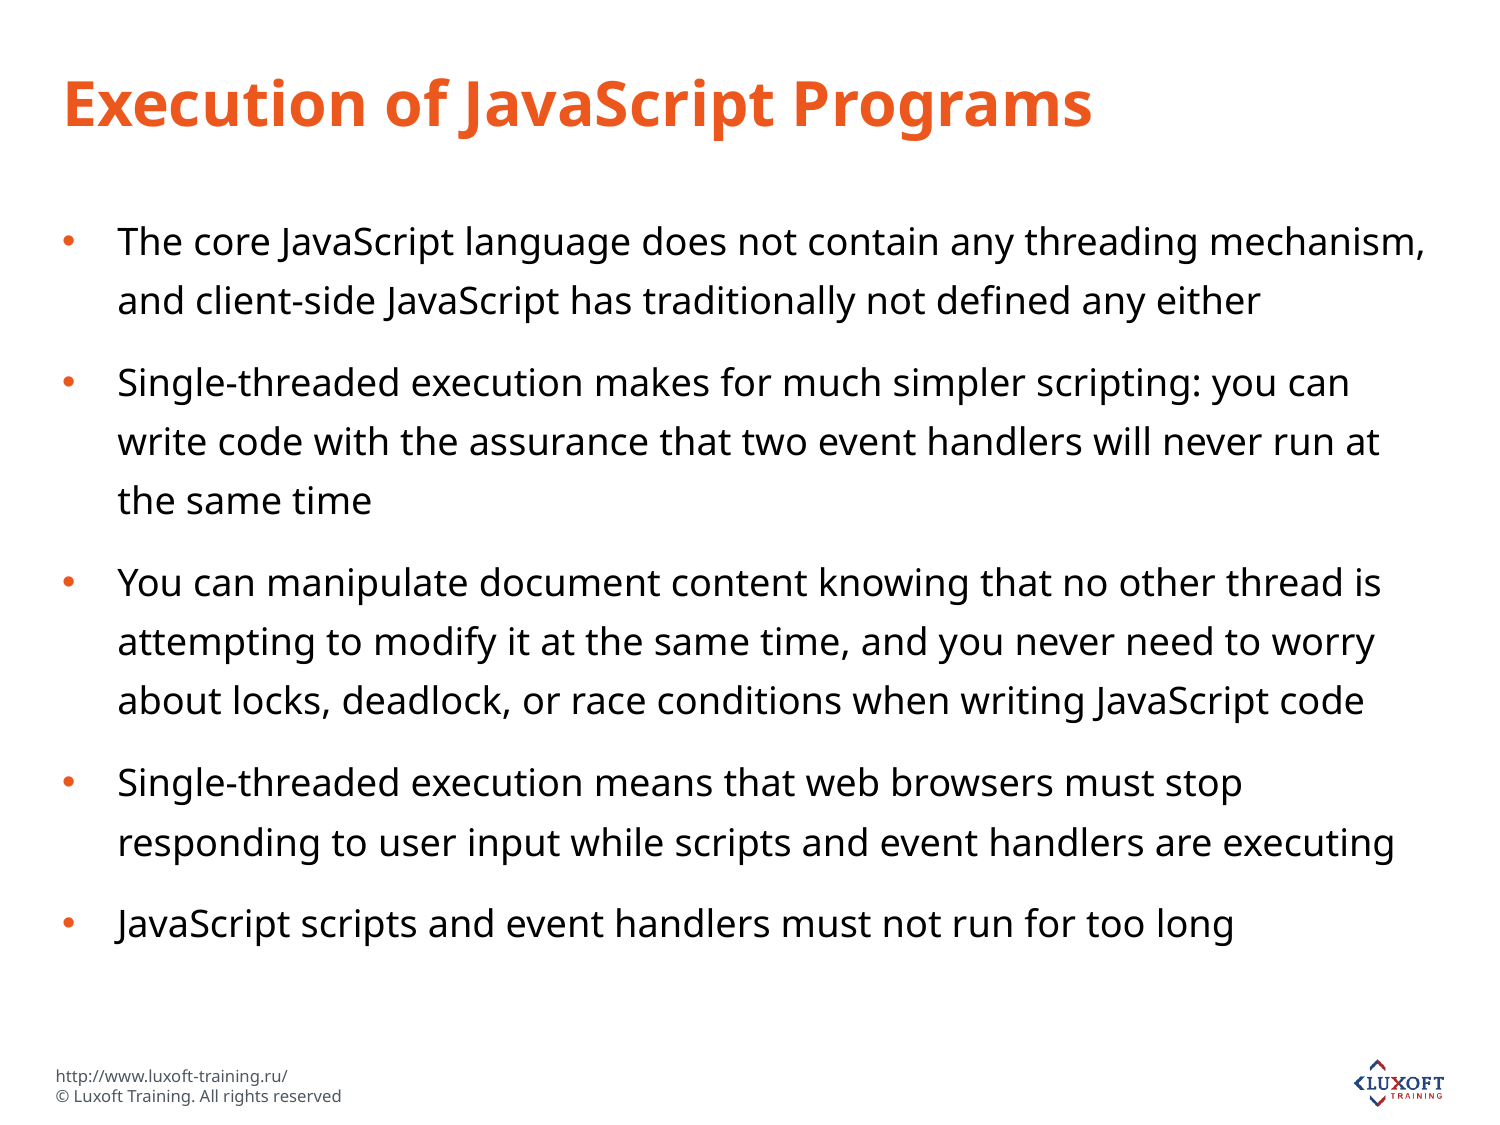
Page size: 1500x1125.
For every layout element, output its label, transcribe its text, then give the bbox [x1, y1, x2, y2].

list The core JavaScript language does not contain any threading mechanism, and client-side JavaScript has traditionally not defined any either Single-threaded execution makes for much simpler scripting: you can write code with the assurance that two event handlers will never run at the same time You can manipulate document content knowing that no other thread is attempting to modify it at the same time, and you never need to worry about locks, deadlock, or race conditions when writing JavaScript code Single-threaded execution means that web browsers must stop responding to user input while scripts and event handlers are executing JavaScript scripts and event handlers must not run for too long [47, 196, 1457, 1018]
title Execution of JavaScript Programs [47, 59, 1457, 143]
picture [1339, 1059, 1458, 1107]
